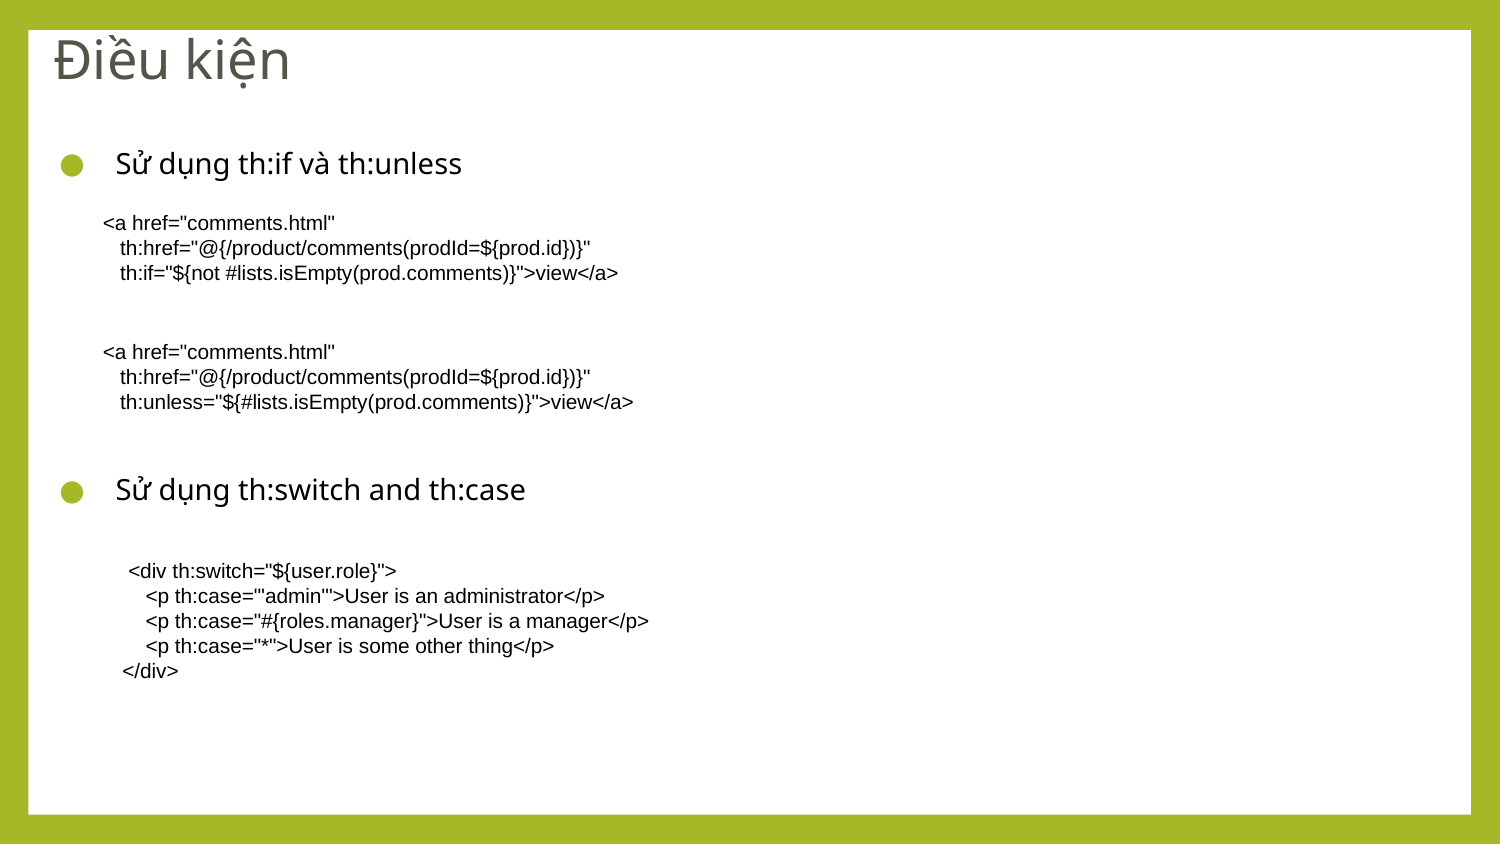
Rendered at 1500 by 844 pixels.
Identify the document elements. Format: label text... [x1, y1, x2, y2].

text_box <a href="comments.html" th:href="@{/product/comments(prodId=${prod.id})}" th:if="${not #lists.isEmpty(prod.comments)}">view</a> [88, 202, 762, 292]
list Sử dụng th:if và th:unless Sử dụng th:switch and th:case [25, 123, 1472, 817]
title Điều kiện [38, 17, 1467, 106]
text_box <div th:switch="${user.role}"> <p th:case="'admin'">User is an administrator</p> <p th:case="#{roles.manager}">User is a manager</p> <p th:case="*">User is some other thing</p> </div> [107, 550, 782, 691]
text_box <a href="comments.html" th:href="@{/product/comments(prodId=${prod.id})}" th:unless="${#lists.isEmpty(prod.comments)}">view</a> [88, 331, 762, 421]
